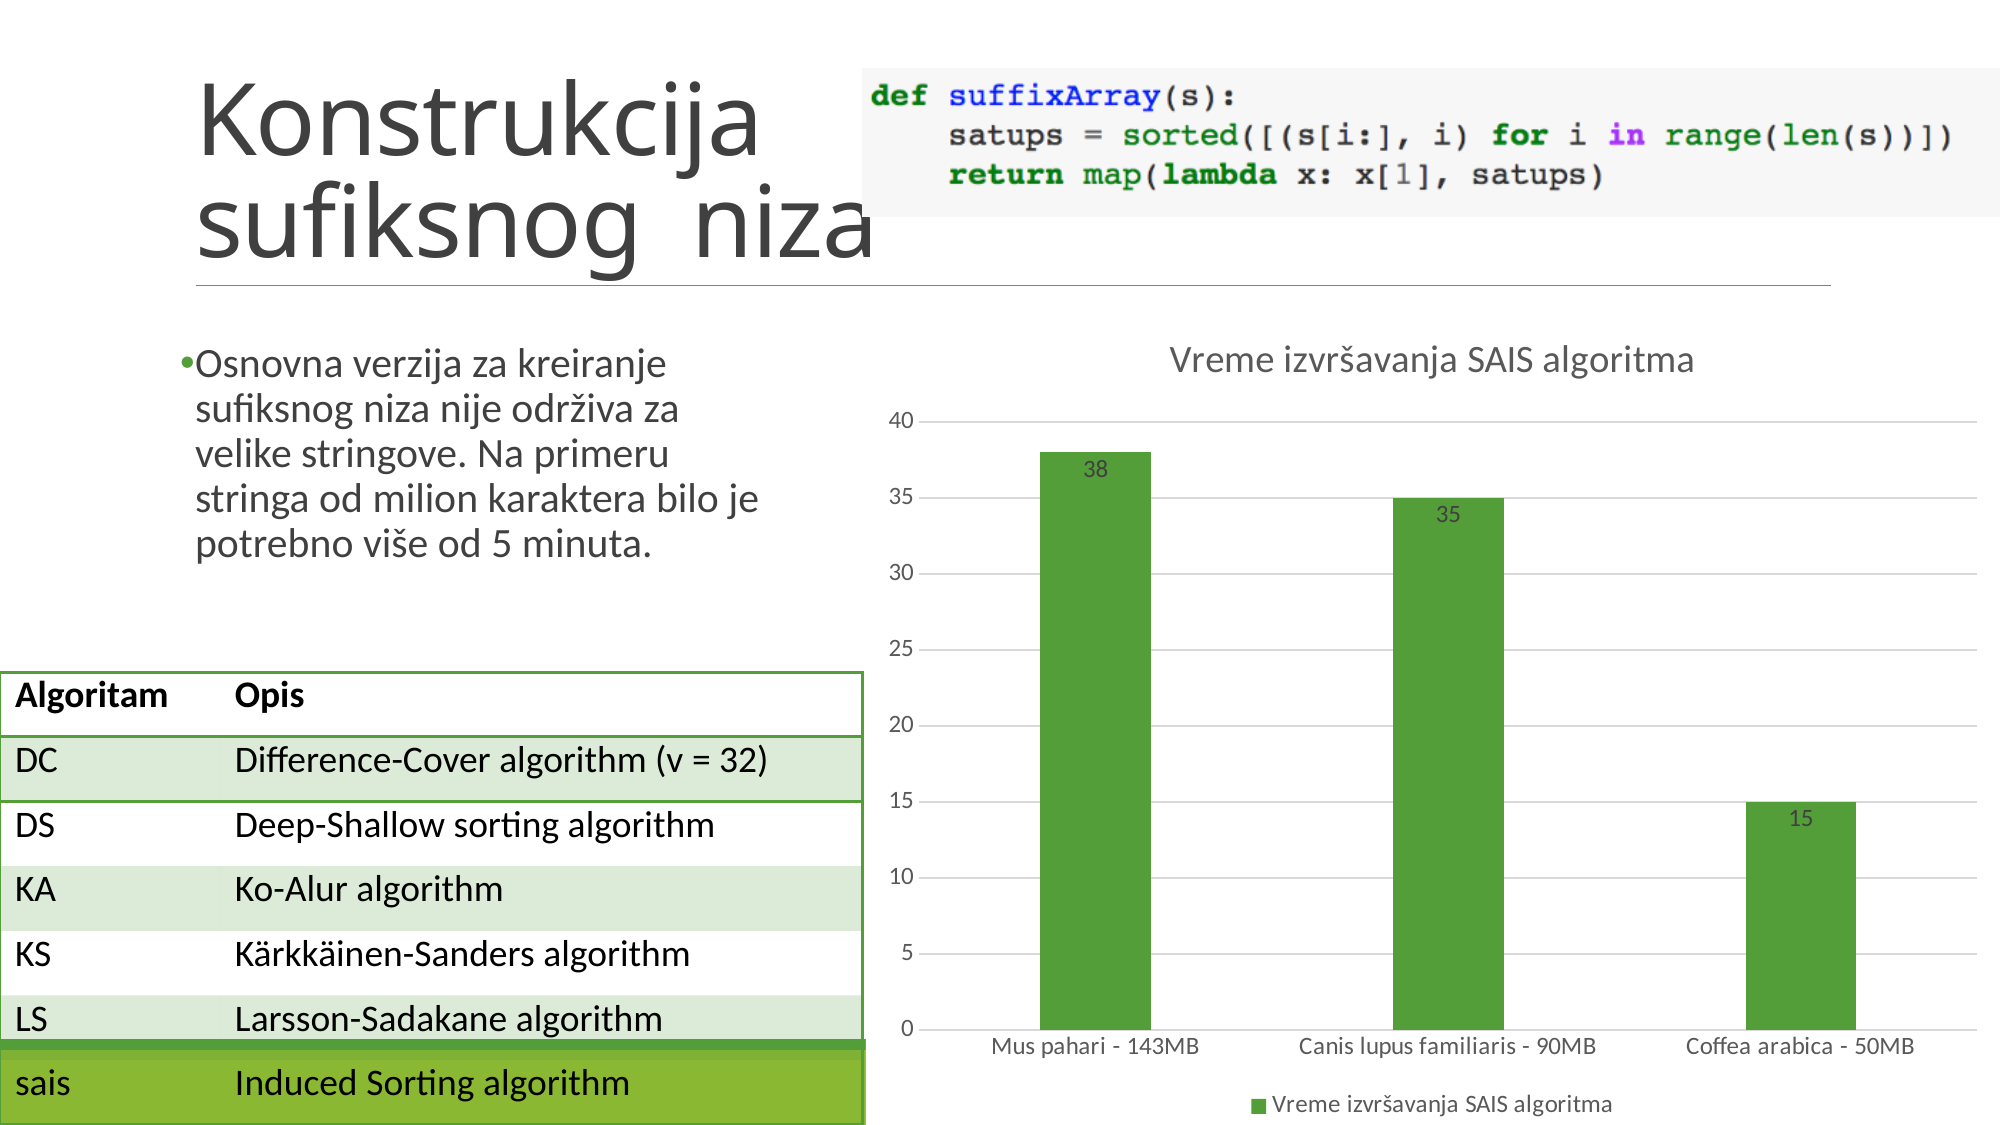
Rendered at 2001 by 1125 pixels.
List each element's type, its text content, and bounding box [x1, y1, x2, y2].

table_cell Ko-Alur algorithm [220, 866, 861, 931]
chart [865, 305, 2000, 1125]
table_cell Deep-Shallow sorting algorithm [220, 803, 861, 866]
table_cell Difference-Cover algorithm (v = 32) [220, 738, 861, 800]
table_cell sais [1, 1060, 220, 1123]
table_cell DC [1, 738, 220, 800]
title Konstrukcija sufiksnog niza [180, 47, 1039, 285]
table_cell KS [1, 931, 220, 995]
table_cell Kärkkäinen-Sanders algorithm [220, 931, 861, 995]
table_cell LS [1, 995, 220, 1060]
table_cell DS [1, 803, 220, 866]
list Osnovna verzija za kreiranje sufiksnog niza nije održiva za velike stringove. Na primeru stringa od milion karaktera bilo je potrebno više od 5 minuta. [180, 334, 764, 635]
table_header Algoritam [1, 674, 220, 735]
table_cell KA [1, 866, 220, 931]
table_cell Larsson-Sadakane algorithm [220, 995, 861, 1060]
table_header Opis [220, 674, 861, 735]
table_cell Induced Sorting algorithm [220, 1060, 861, 1123]
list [862, 67, 2000, 218]
